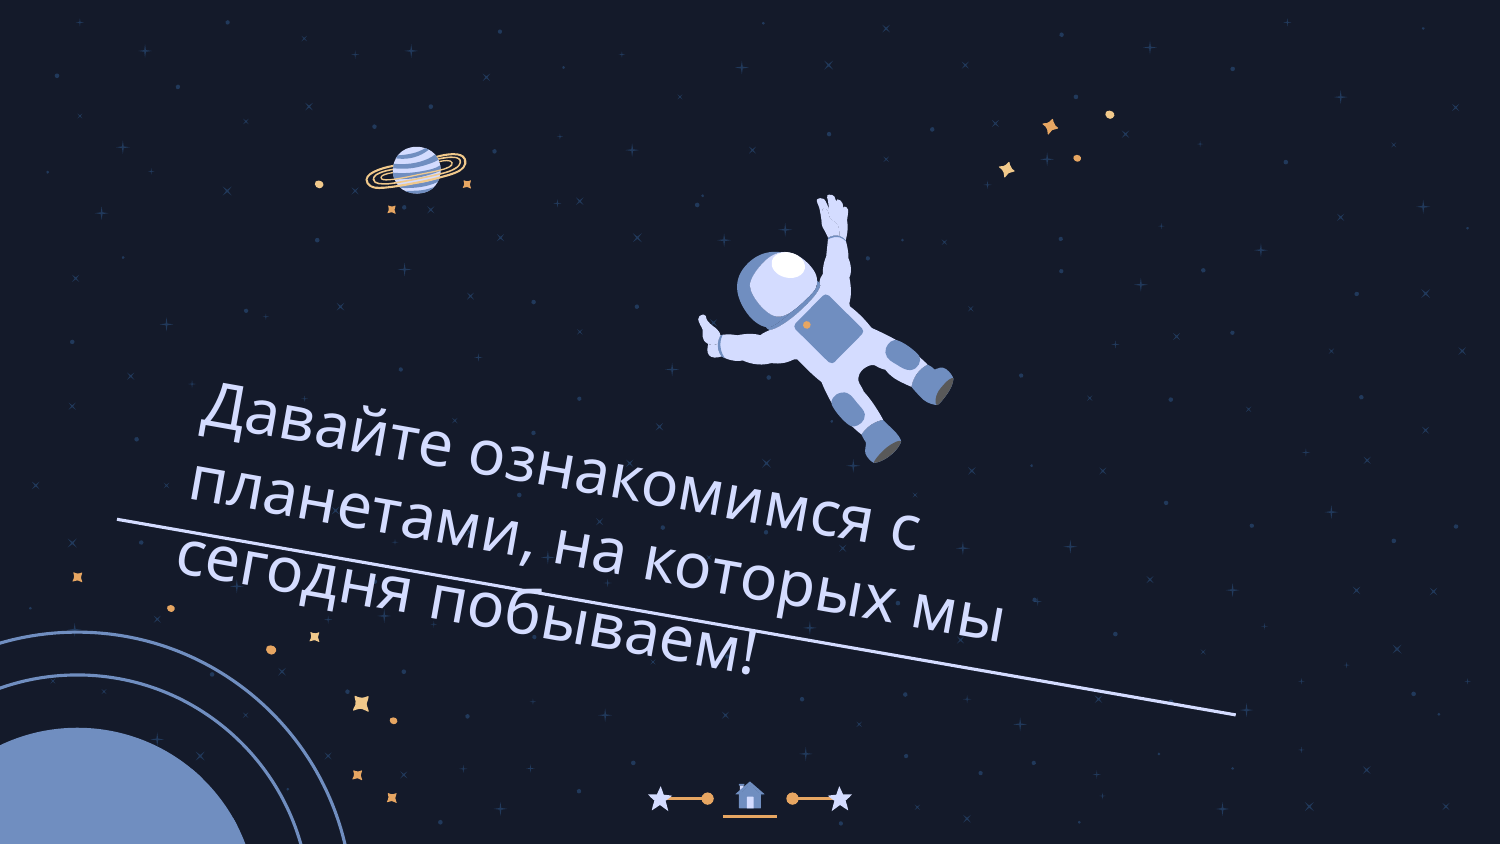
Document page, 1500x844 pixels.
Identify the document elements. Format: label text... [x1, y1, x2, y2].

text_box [116, 518, 1236, 716]
title Давайте ознакомимся с планетами, на которых мы сегодня побываем! [169, 345, 1158, 517]
text_box [639, 780, 708, 817]
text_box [998, 110, 1117, 178]
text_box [792, 785, 853, 812]
text_box [792, 780, 861, 817]
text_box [312, 146, 472, 215]
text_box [722, 781, 778, 817]
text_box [700, 196, 946, 470]
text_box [647, 785, 708, 812]
